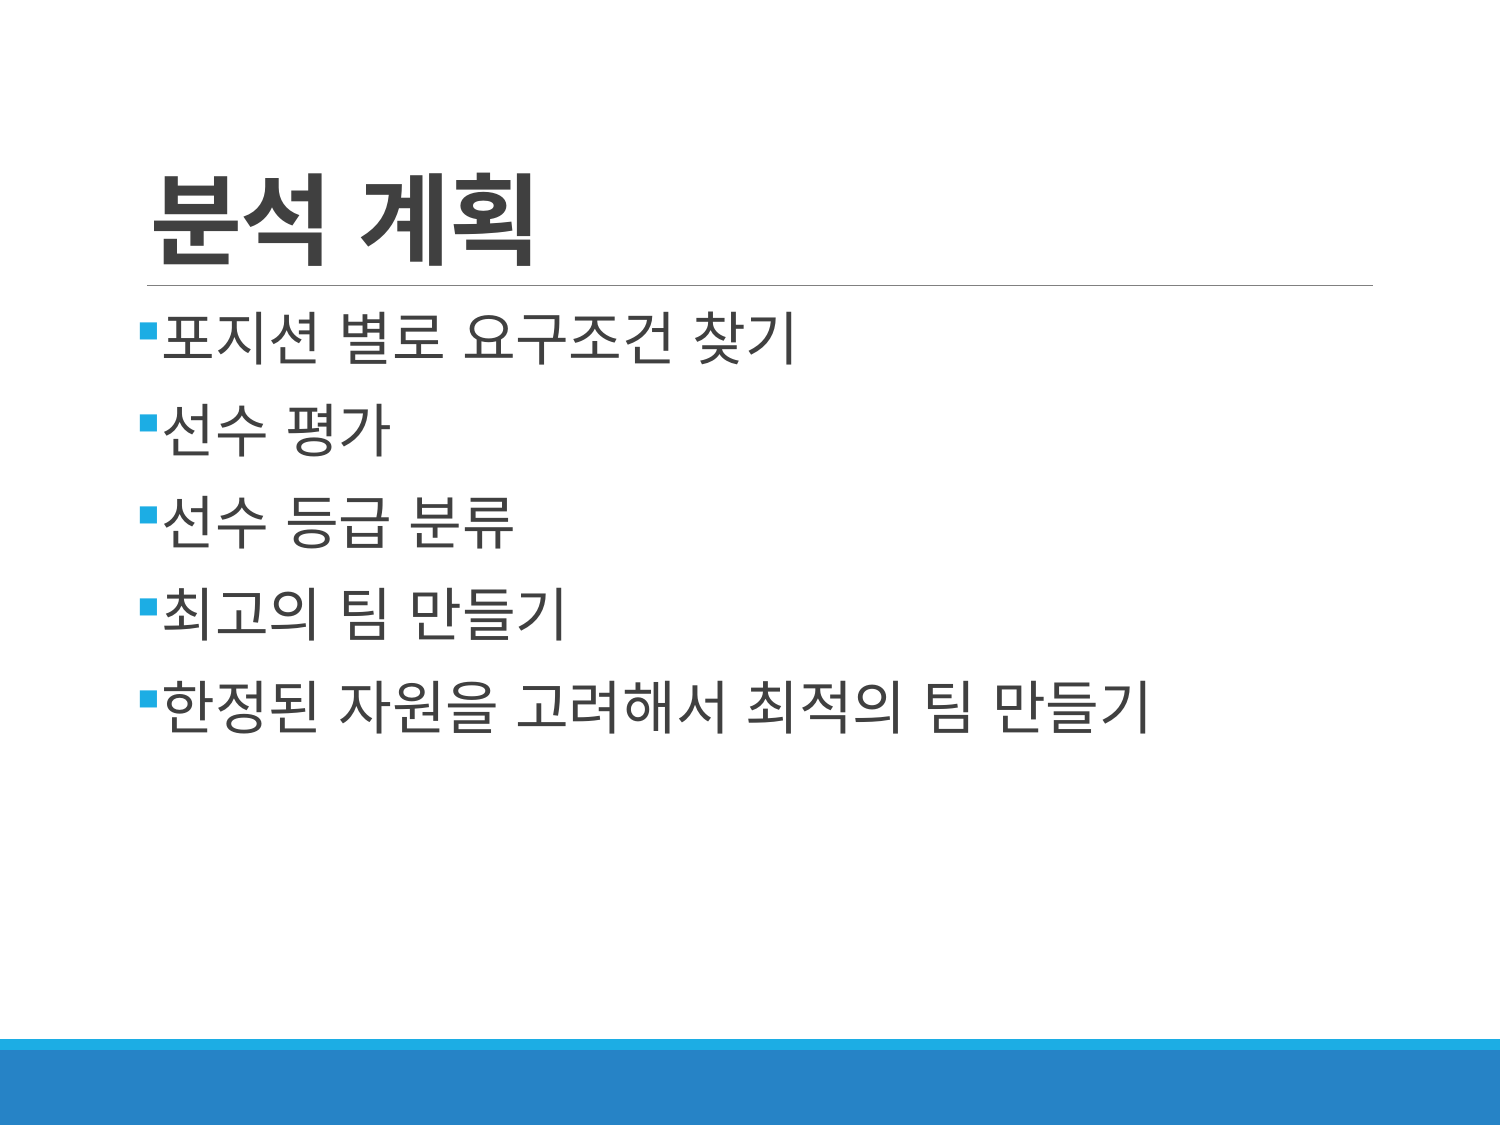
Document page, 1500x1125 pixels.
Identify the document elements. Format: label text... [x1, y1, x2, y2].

title 분석 계획 [135, 47, 1373, 285]
list 포지션 별로 요구조건 찾기 선수 평가 선수 등급 분류 최고의 팀 만들기 한정된 자원을 고려해서 최적의 팀 만들기 [135, 302, 1373, 963]
